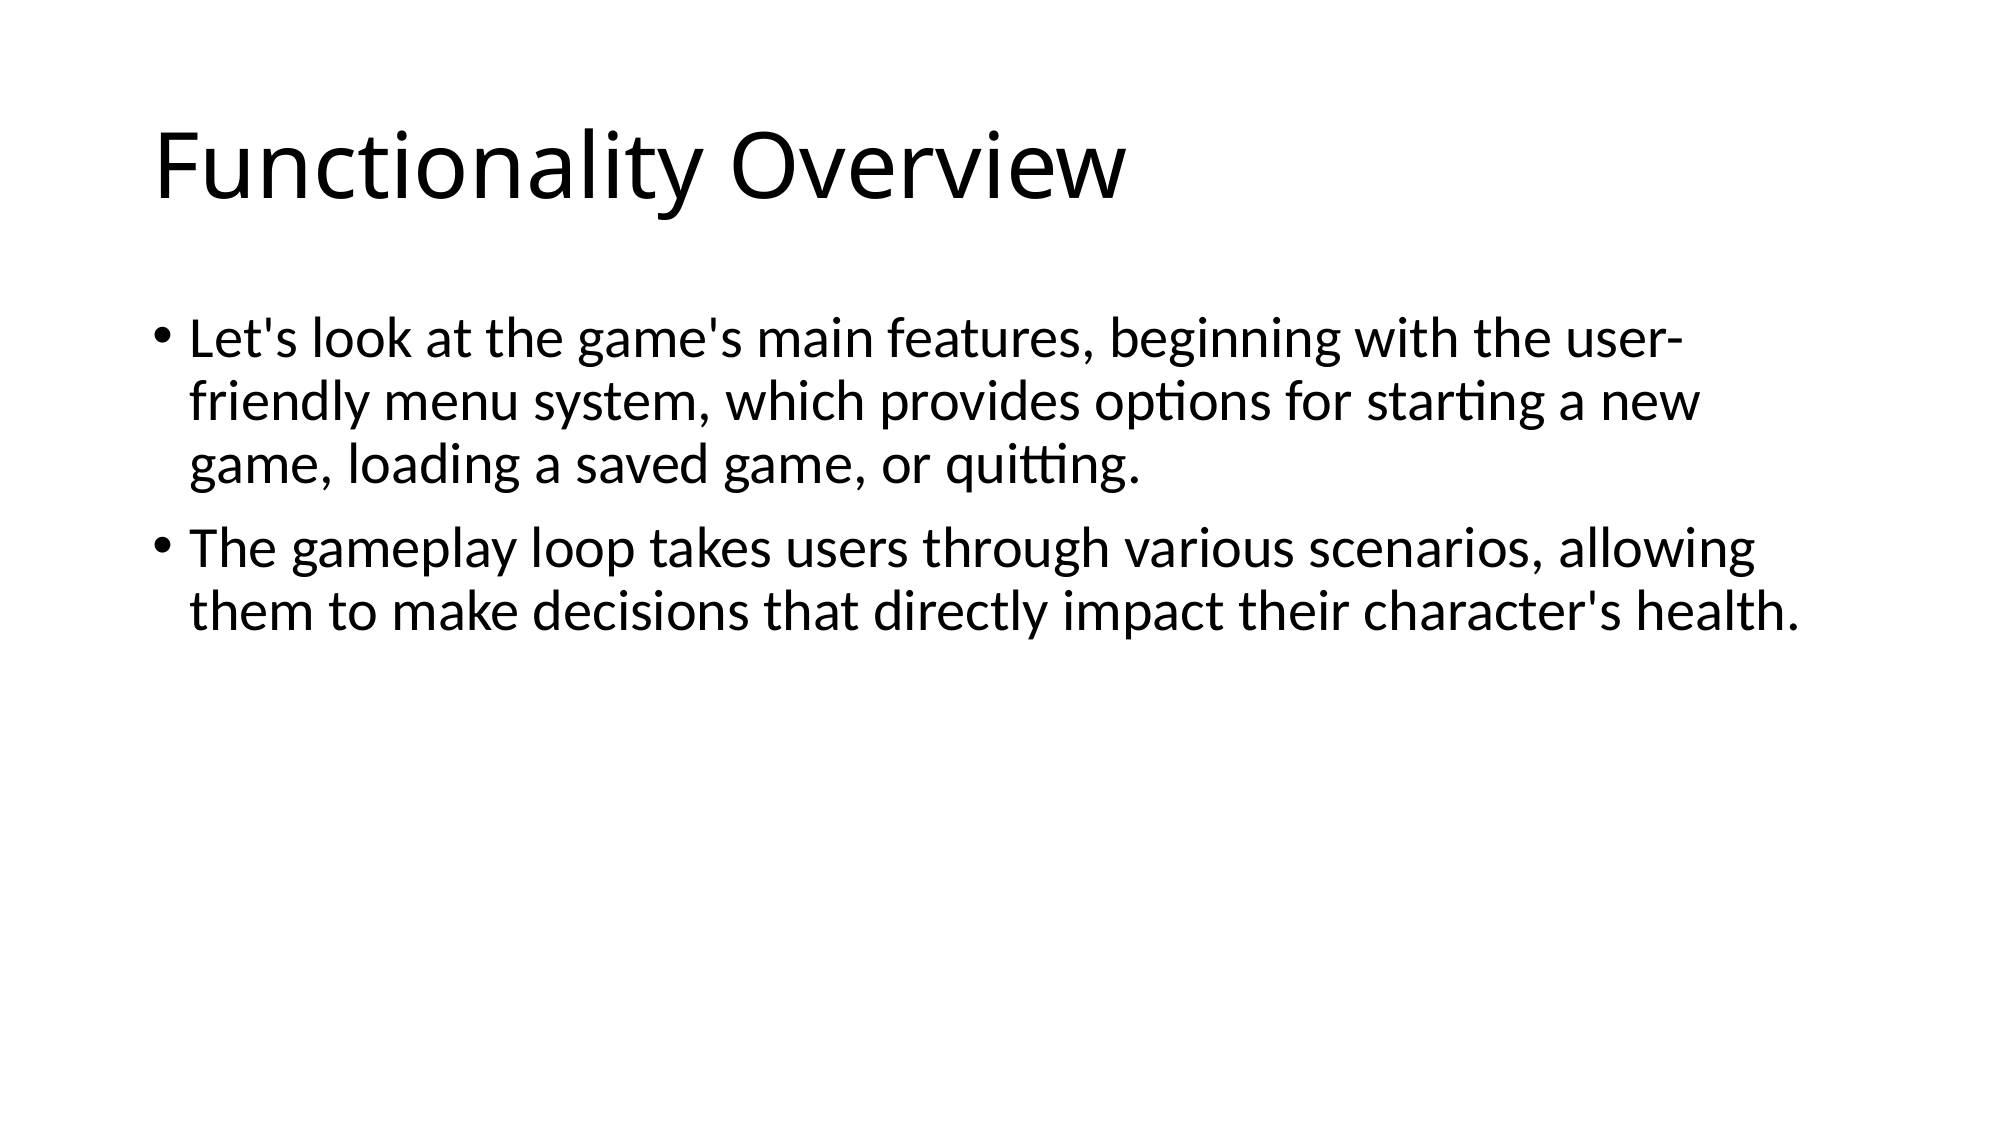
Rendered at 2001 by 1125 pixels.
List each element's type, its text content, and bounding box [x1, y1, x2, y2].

title Functionality Overview [137, 59, 1863, 278]
list Let's look at the game's main features, beginning with the user-friendly menu system, which provides options for starting a new game, loading a saved game, or quitting. The gameplay loop takes users through various scenarios, allowing them to make decisions that directly impact their character's health. [137, 299, 1863, 1014]
